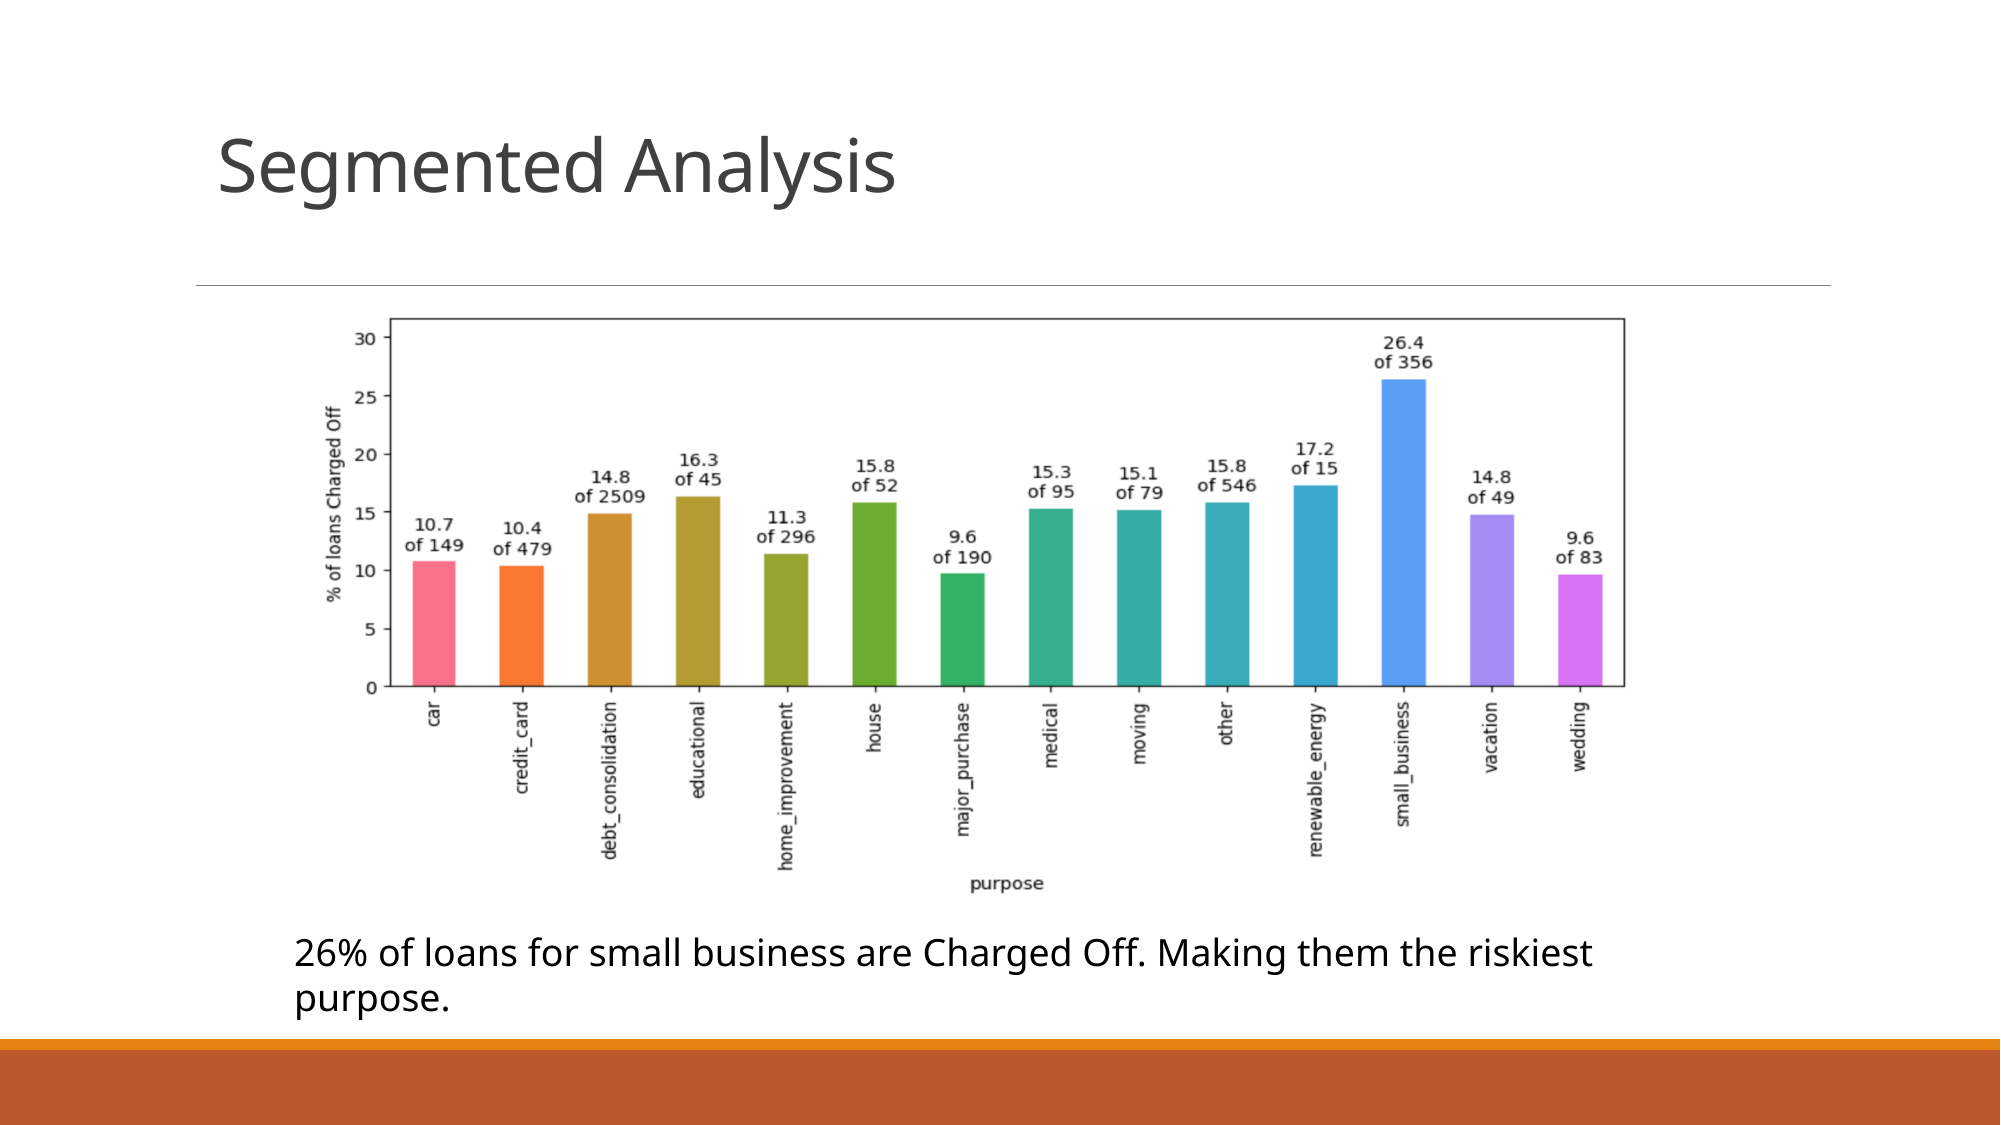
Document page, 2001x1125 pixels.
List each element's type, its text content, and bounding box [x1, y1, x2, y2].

title Segmented Analysis [202, 124, 1608, 216]
text_box 26% of loans for small business are Charged Off. Making them the riskiest purpose. [279, 921, 1662, 1071]
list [288, 302, 1722, 906]
